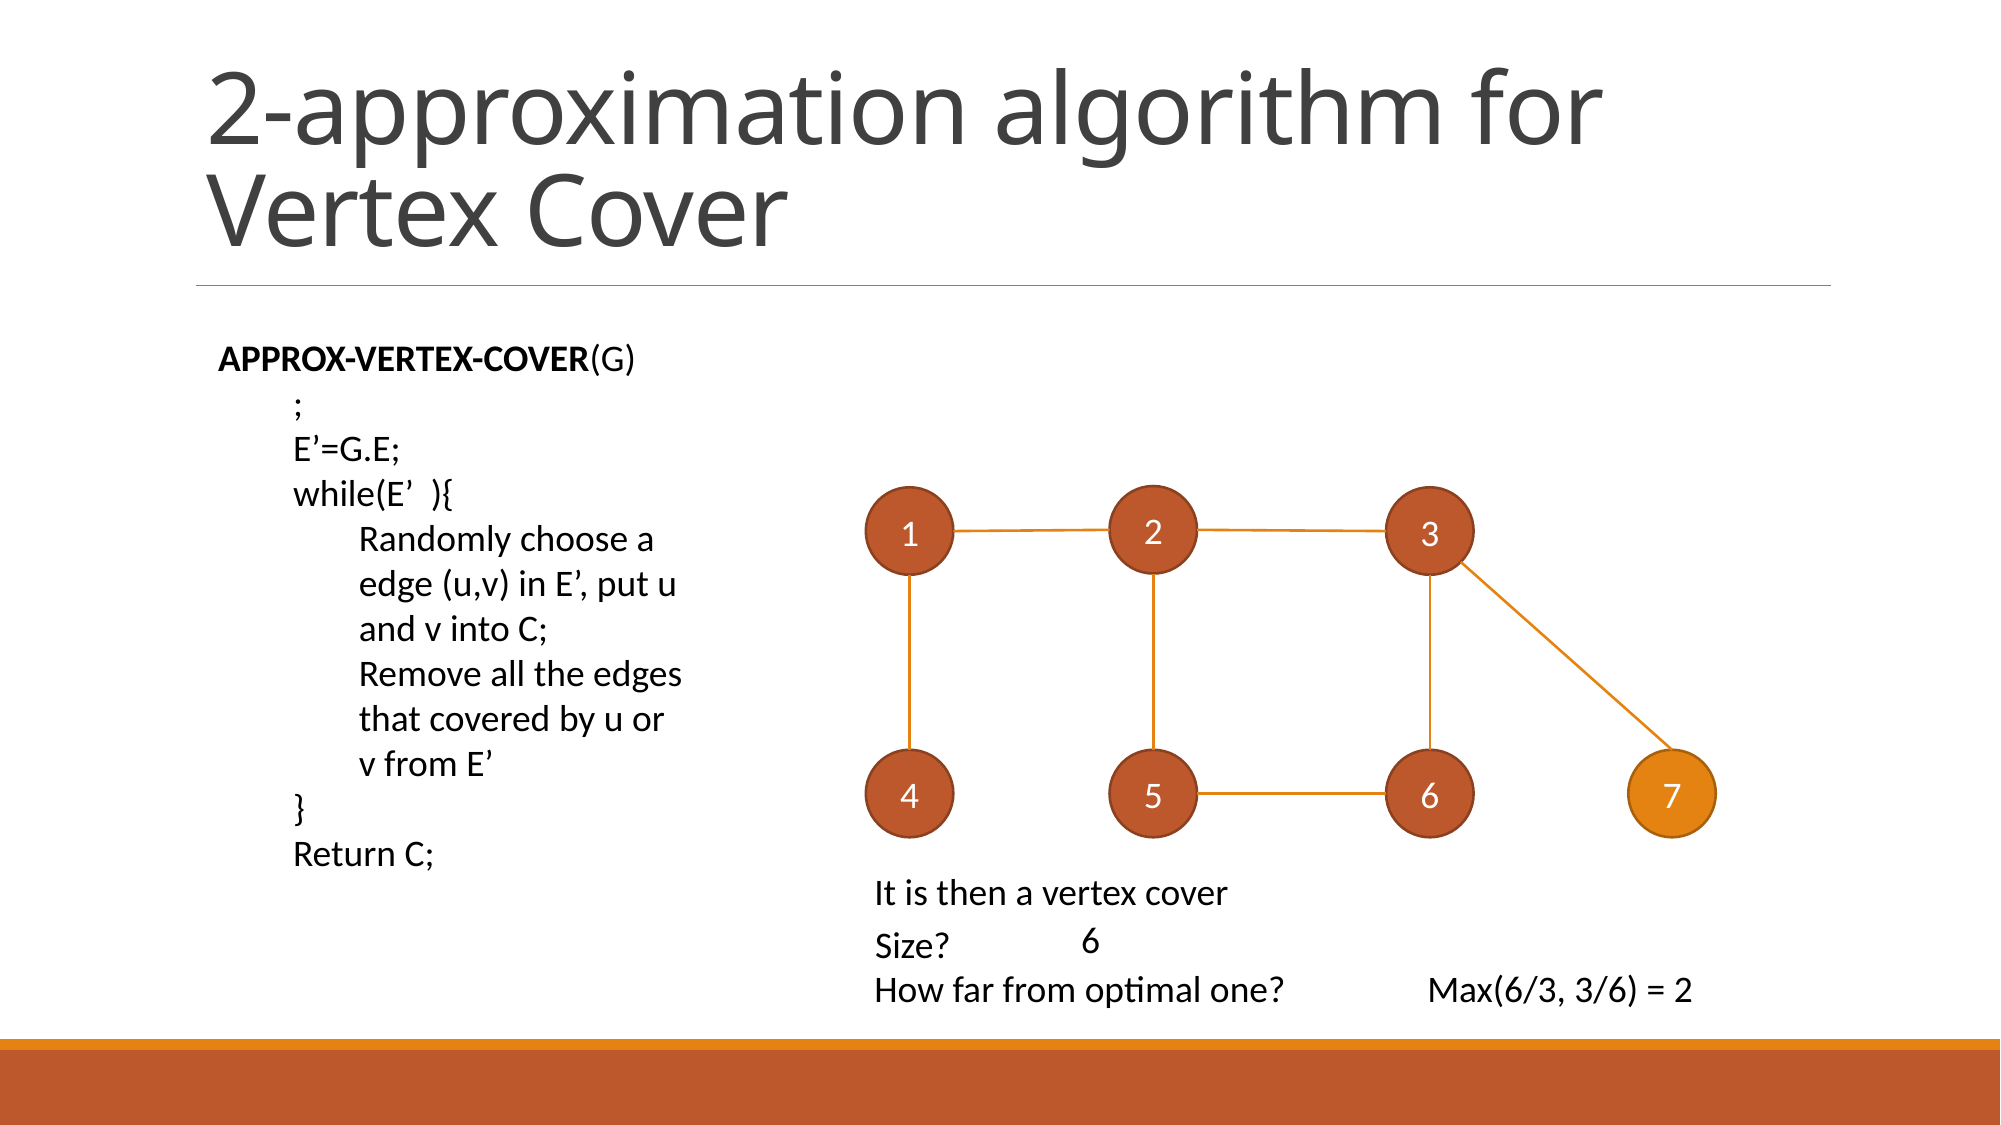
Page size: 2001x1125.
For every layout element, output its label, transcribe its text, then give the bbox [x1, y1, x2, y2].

text_box 6 [1385, 748, 1475, 839]
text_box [1460, 561, 1673, 751]
text_box 7 [1626, 749, 1718, 839]
title 2-approximation algorithm for Vertex Cover [191, 36, 1842, 275]
text_box 6 [1066, 908, 1197, 957]
text_box 1 [864, 485, 955, 576]
text_box 2 [1108, 484, 1199, 575]
text_box 4 [864, 748, 955, 839]
text_box Max(6/3, 3/6) = 2 [1412, 957, 1820, 1018]
text_box 3 [1385, 485, 1475, 576]
text_box Size? [860, 914, 1011, 957]
text_box How far from optimal one? [859, 957, 1357, 1018]
text_box 5 [1108, 748, 1199, 839]
text_box It is then a vertex cover [859, 860, 1360, 921]
